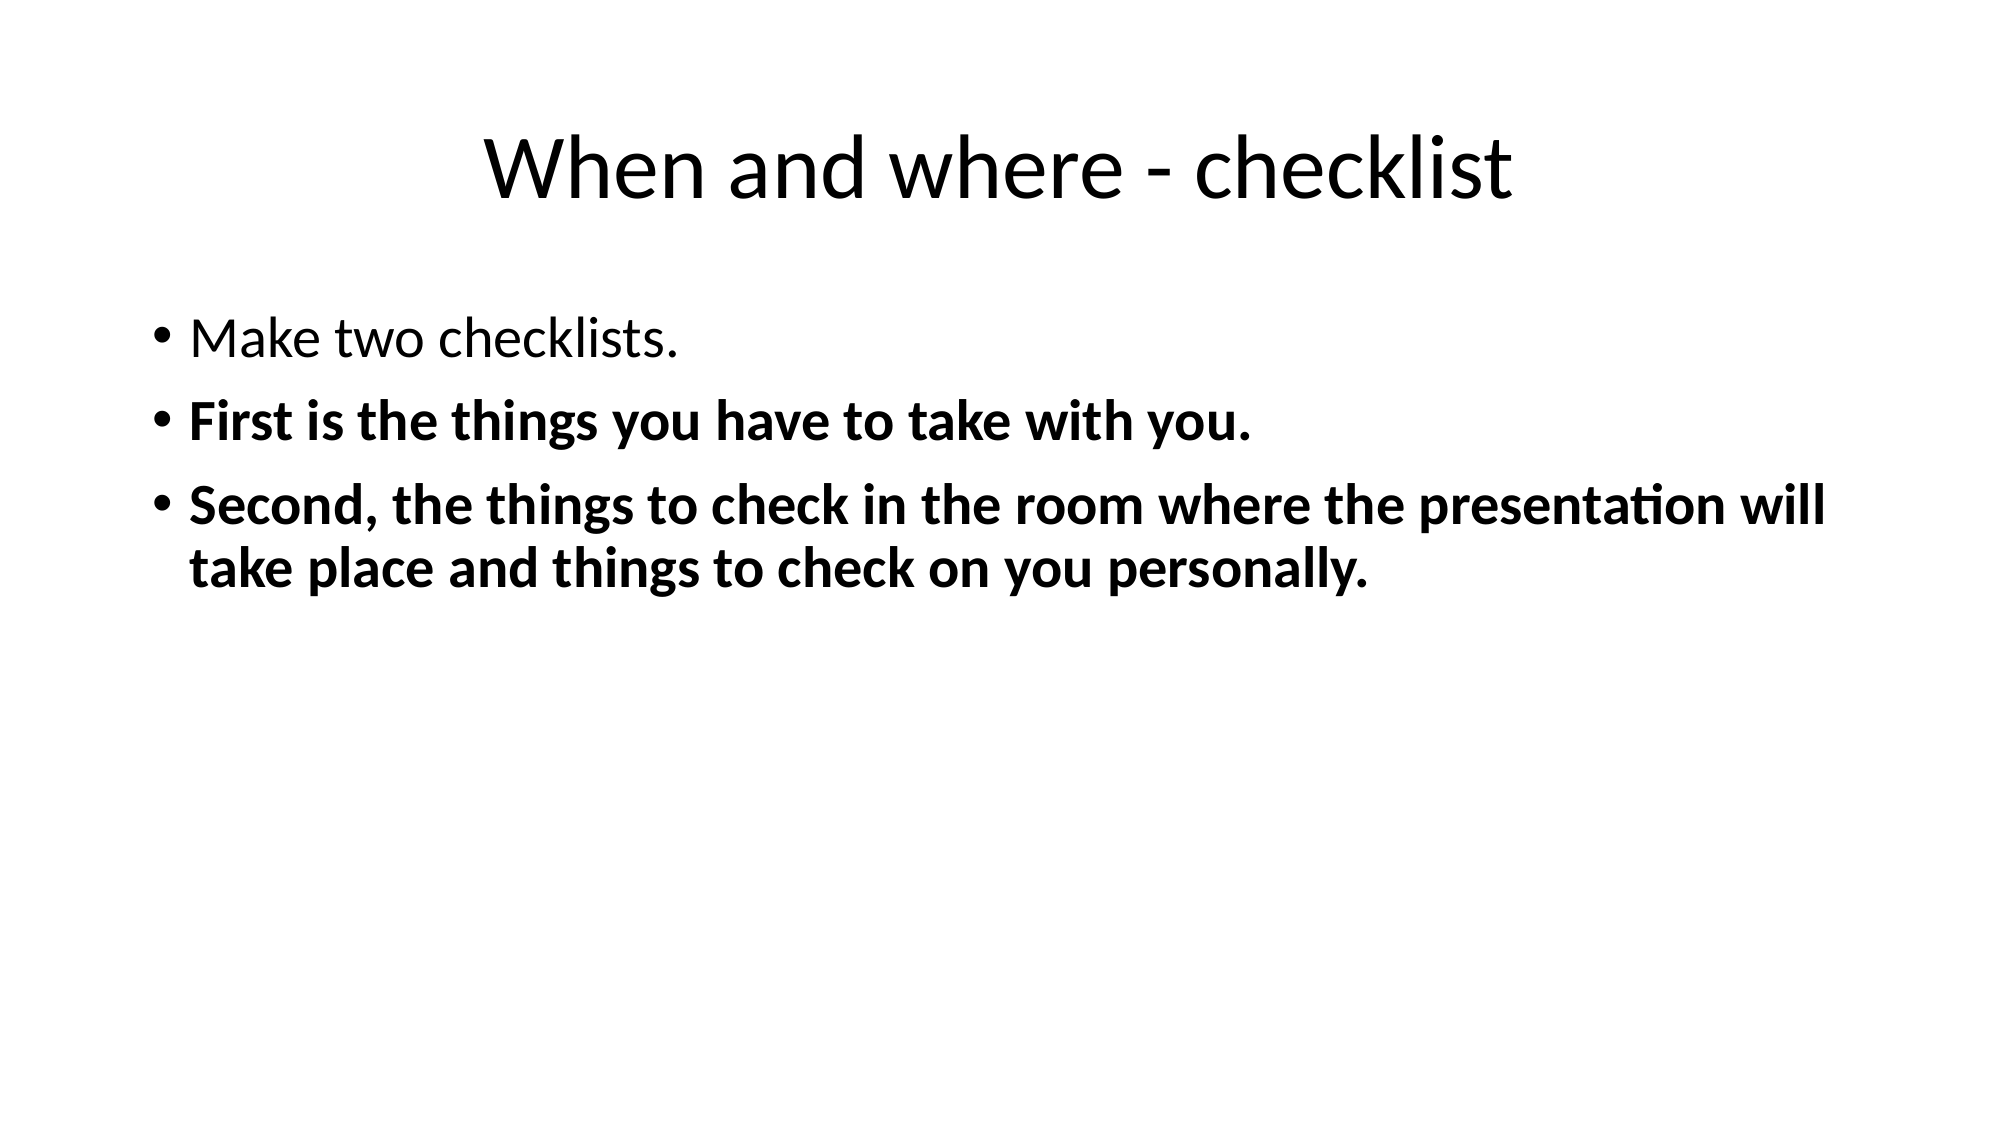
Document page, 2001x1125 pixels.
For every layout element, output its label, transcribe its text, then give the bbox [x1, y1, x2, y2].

title When and where - checklist [137, 59, 1863, 278]
list Make two checklists. First is the things you have to take with you. Second, the things to check in the room where the presentation will take place and things to check on you personally. [137, 299, 1863, 1014]
